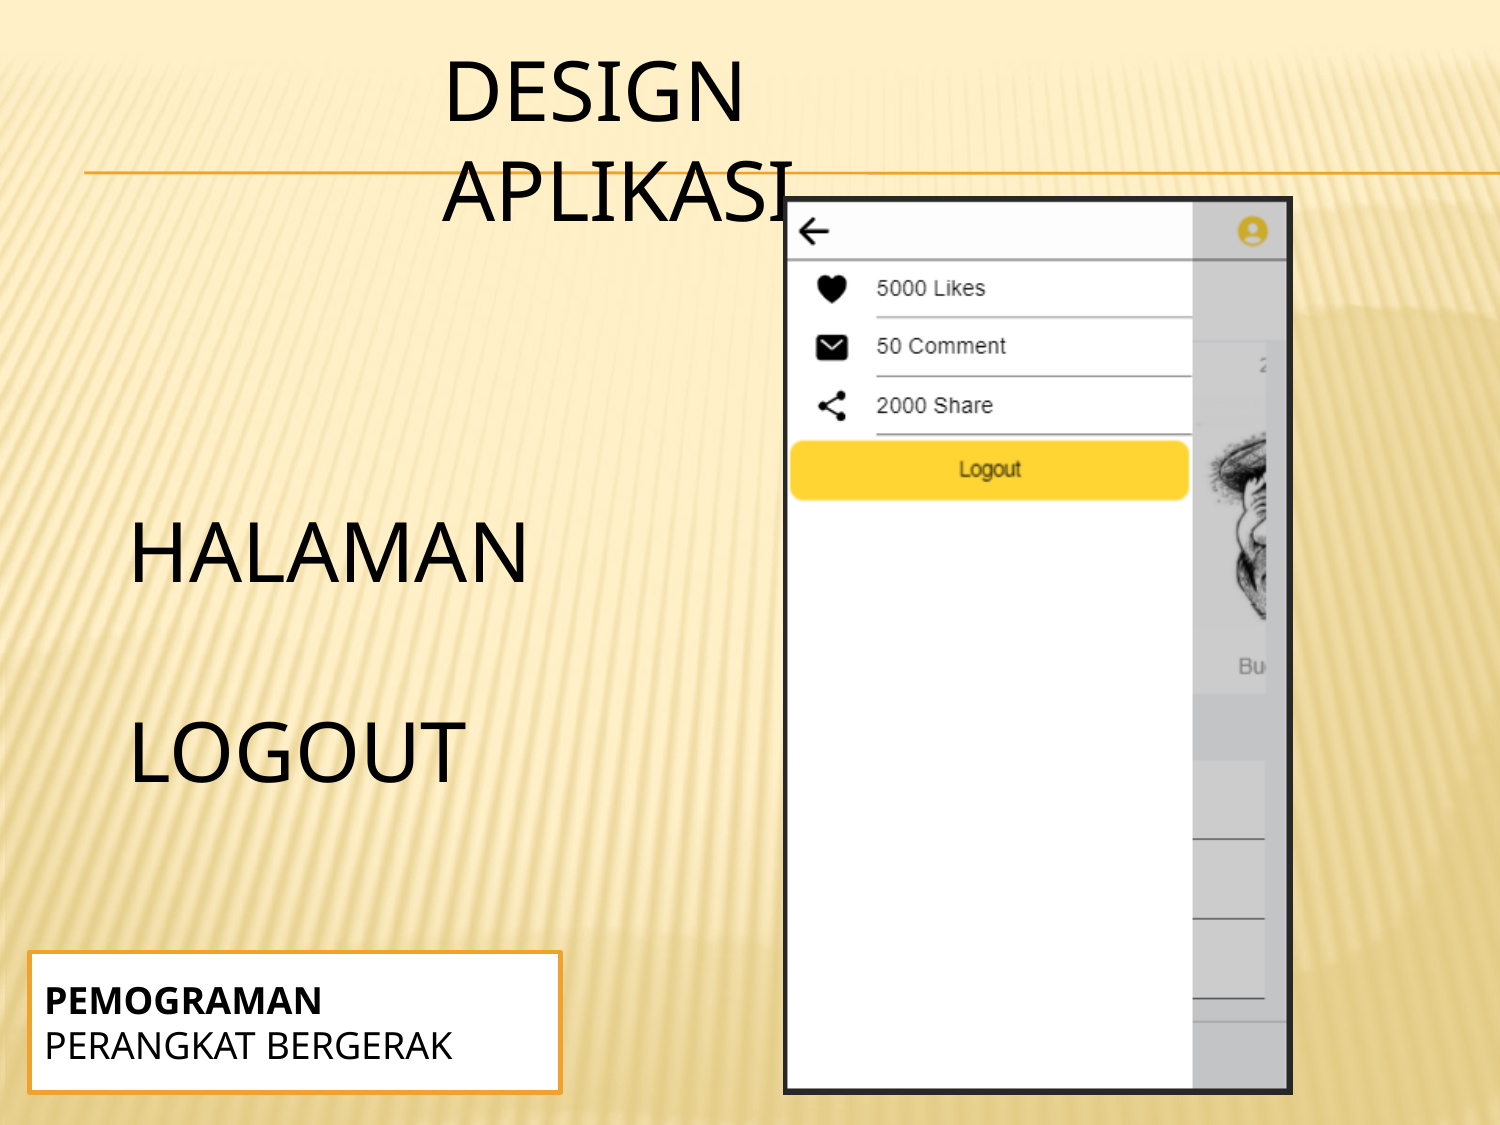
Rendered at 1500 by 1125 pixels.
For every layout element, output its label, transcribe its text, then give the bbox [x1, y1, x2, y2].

text_box PEMOGRAMAN PERANGKAT BERGERAK [27, 950, 563, 1095]
text_box HALAMAN LOGOUT [113, 491, 743, 807]
picture [782, 195, 1293, 1095]
text_box DESIGN APLIKASI [427, 30, 1058, 246]
